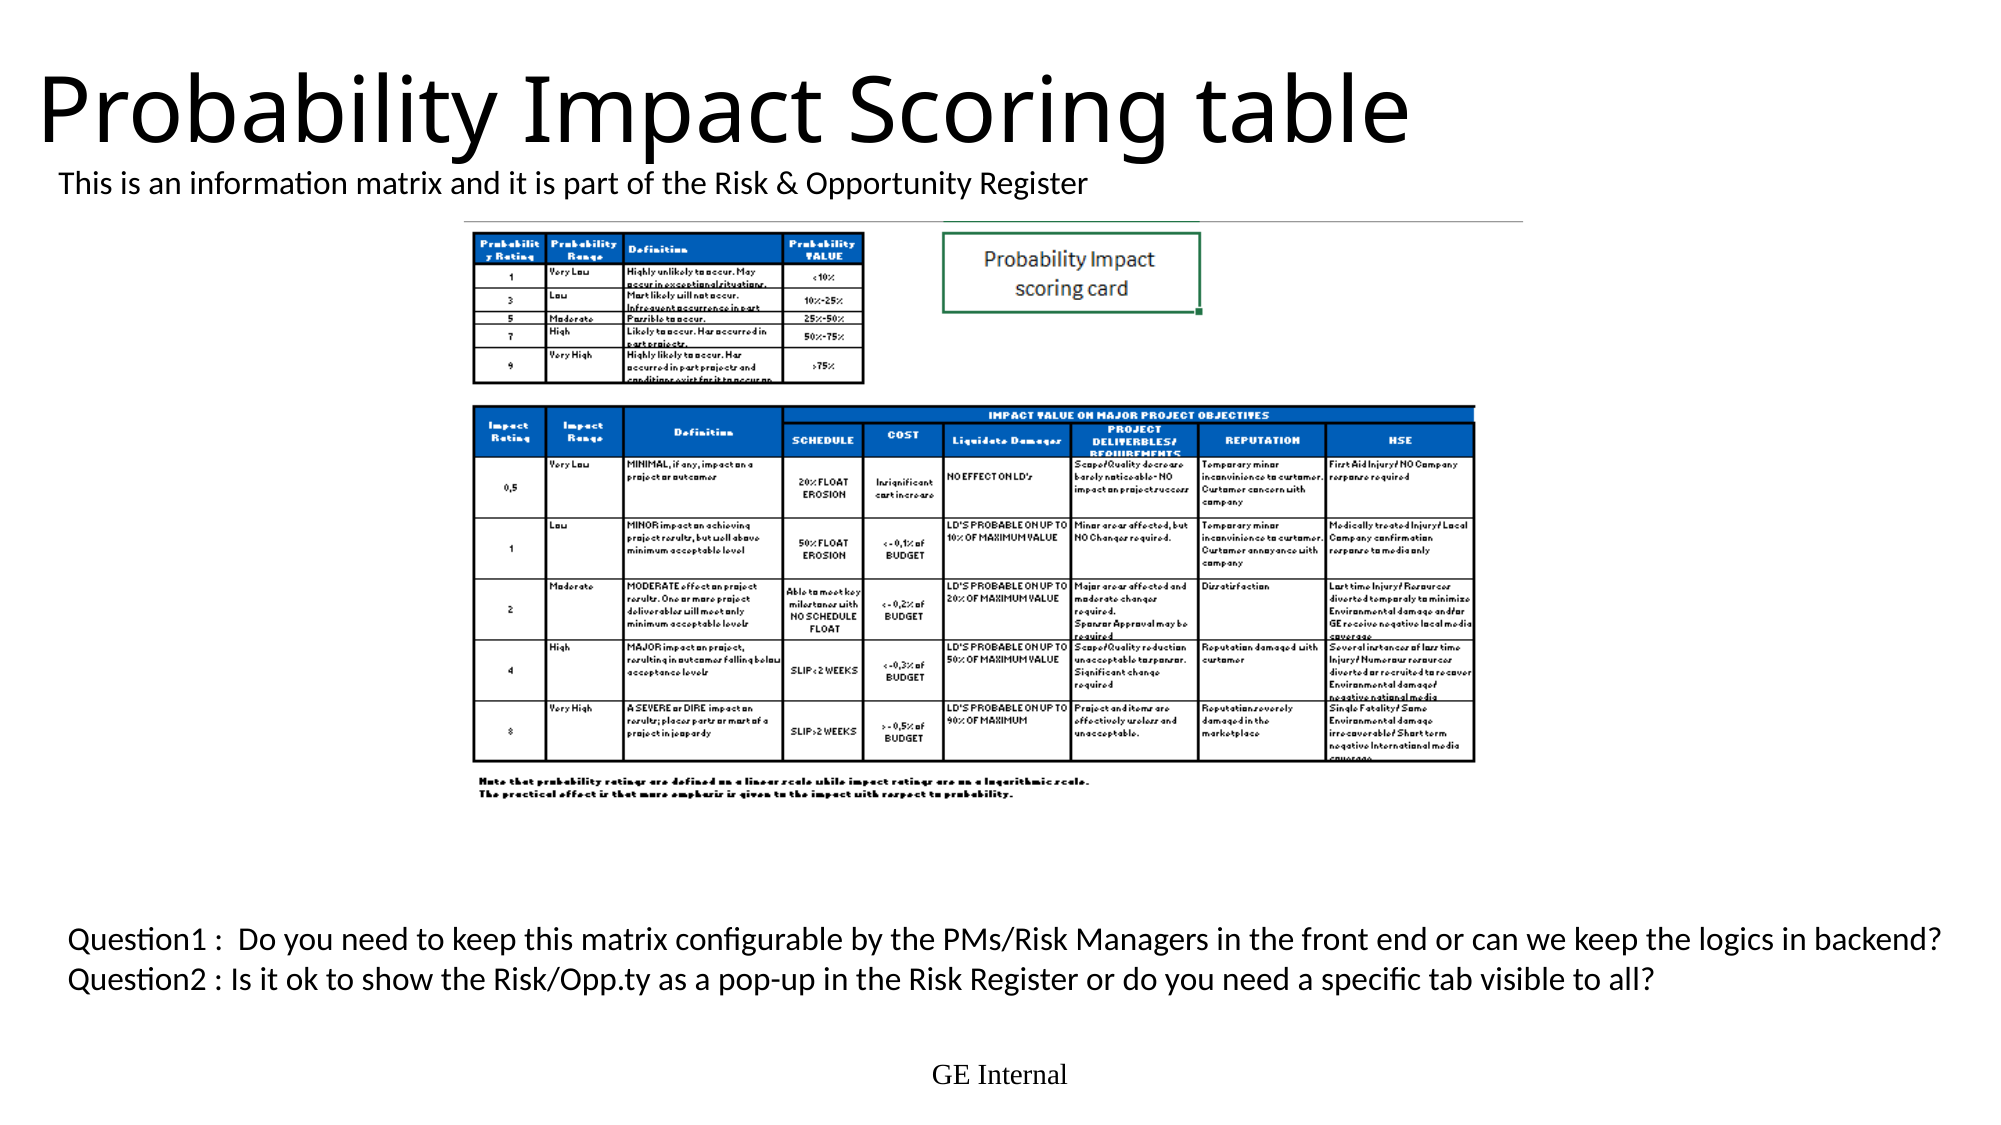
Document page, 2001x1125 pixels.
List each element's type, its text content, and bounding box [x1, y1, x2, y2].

title Probability Impact Scoring table [21, 4, 1747, 222]
footer GE Internal [662, 1042, 1338, 1103]
text_box Question1 : Do you need to keep this matrix configurable by the PMs/Risk Managers in the front end or can we keep the logics in backend? Question2 : Is it ok to show the Risk/Opp.ty as a pop-up in the Risk Register or do you need a specific tab visible to all? [52, 910, 1961, 1005]
picture [463, 221, 1524, 814]
text_box This is an information matrix and it is part of the Risk & Opportunity Register [43, 153, 1105, 209]
